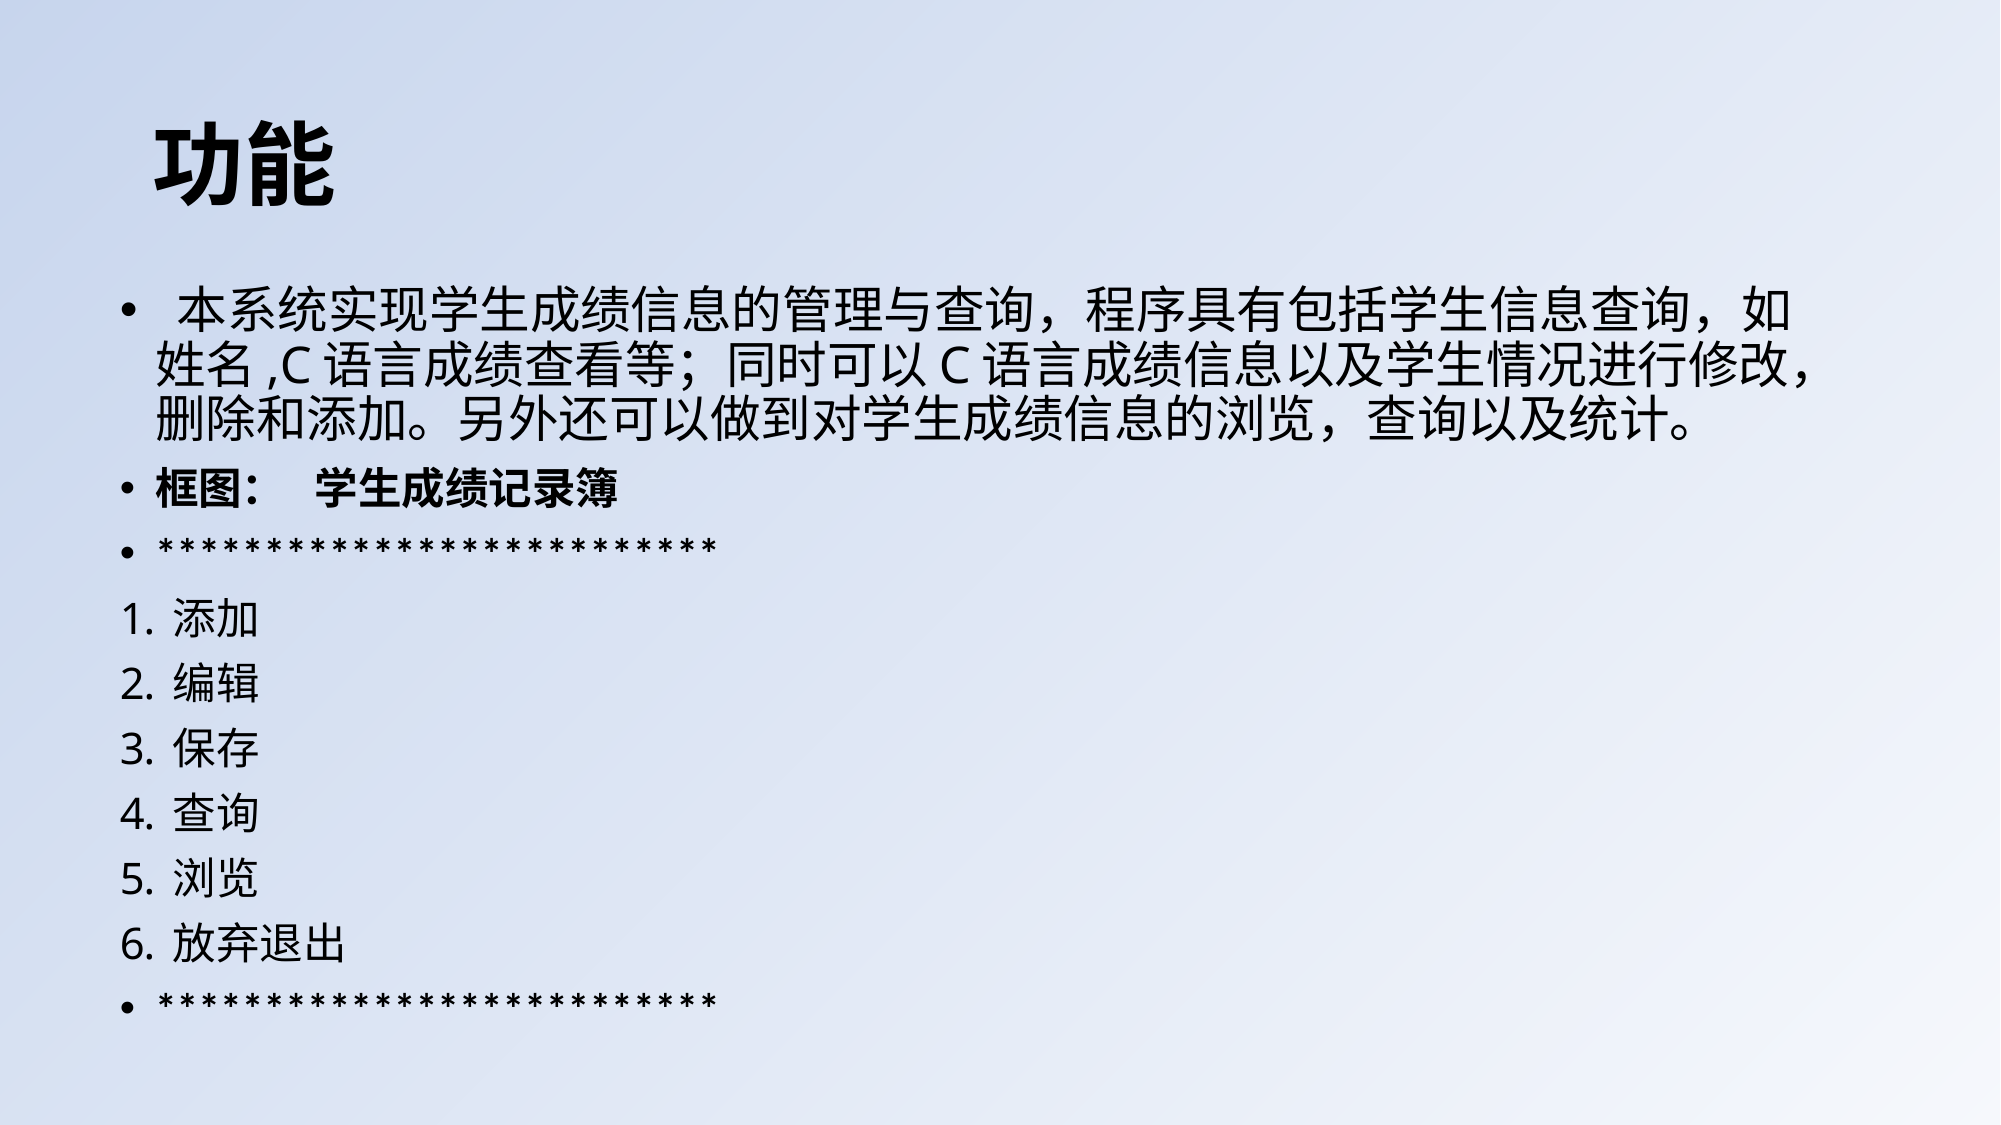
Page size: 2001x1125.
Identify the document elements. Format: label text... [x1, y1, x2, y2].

title 功能 [137, 59, 1863, 278]
list 本系统实现学生成绩信息的管理与查询，程序具有包括学生信息查询，如姓名,C语言成绩查看等；同时可以C语言成绩信息以及学生情况进行修改，删除和添加。另外还可以做到对学生成绩信息的浏览，查询以及统计。 框图： 学生成绩记录簿 ************************** 添加 编辑 保存 查询 浏览 放弃退出 ************************** [104, 277, 1830, 1096]
